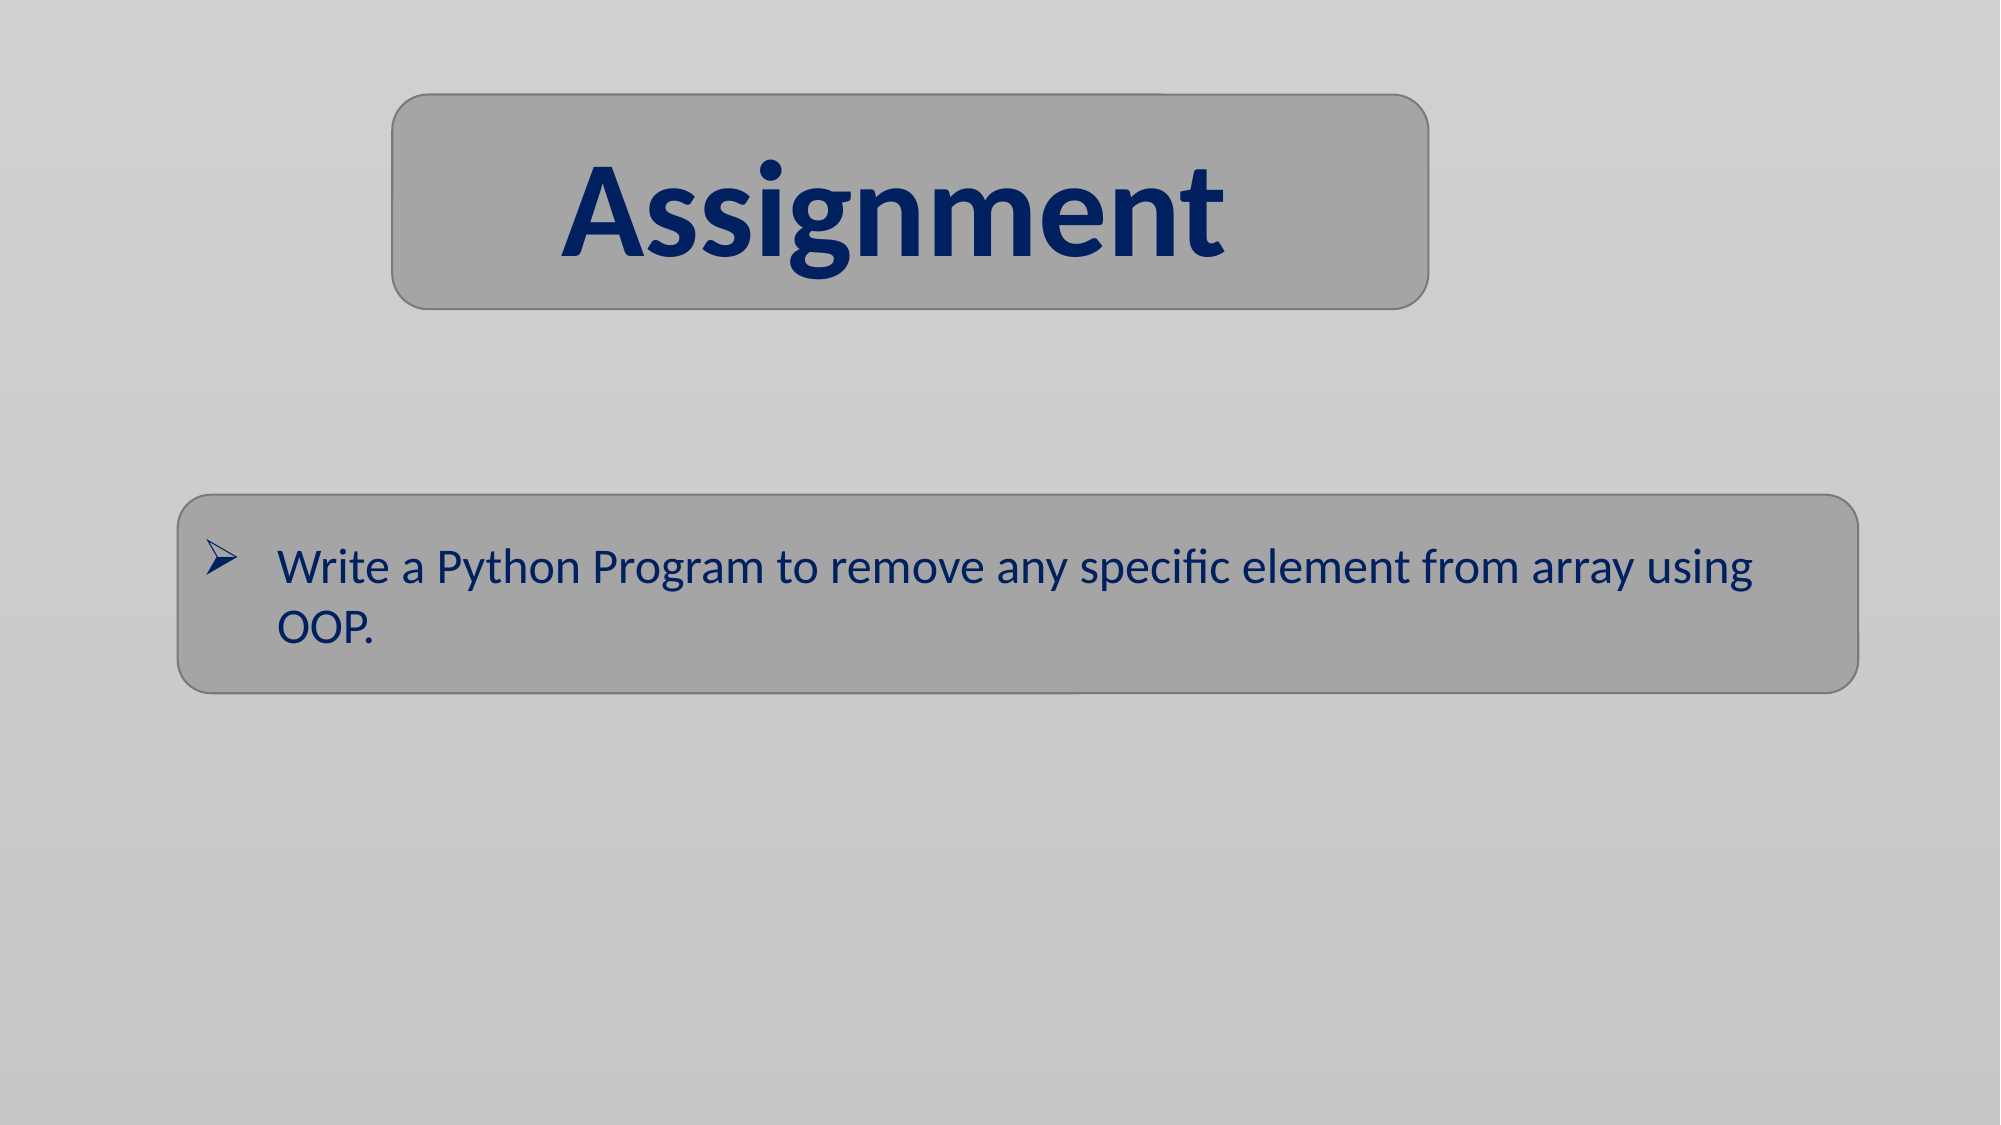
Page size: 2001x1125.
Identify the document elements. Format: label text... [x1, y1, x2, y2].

text_box Assignment [391, 93, 1430, 311]
text_box Write a Python Program to remove any specific element from array using OOP. [176, 493, 1860, 695]
